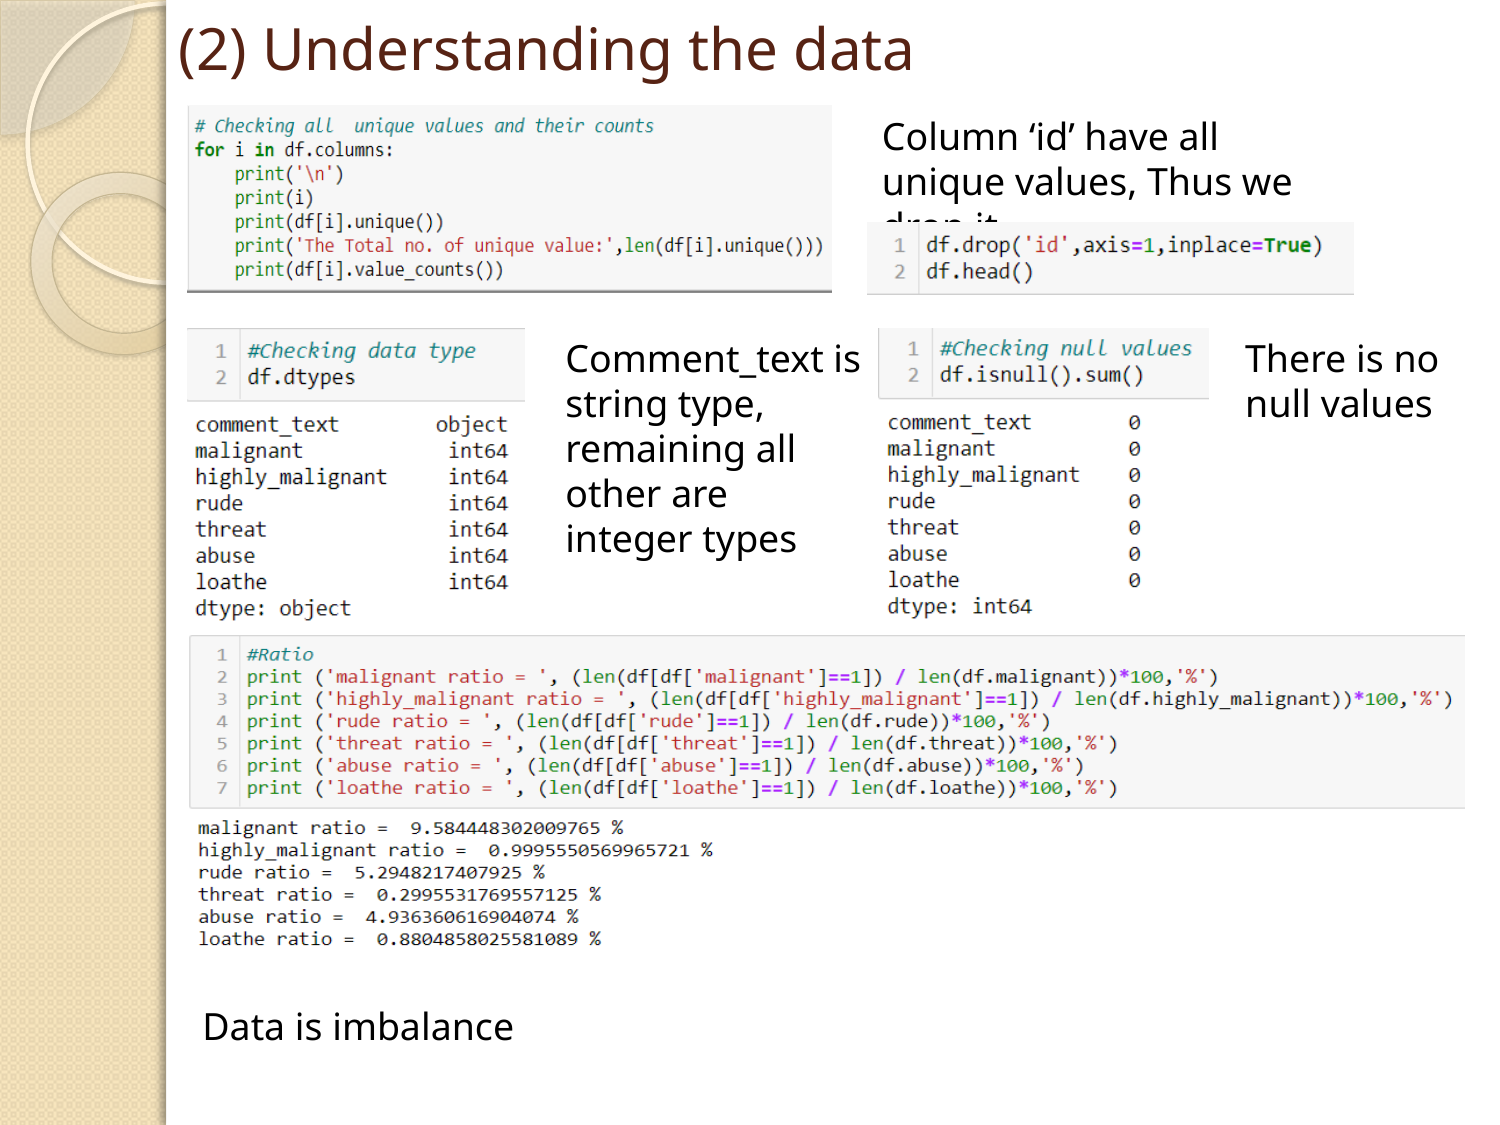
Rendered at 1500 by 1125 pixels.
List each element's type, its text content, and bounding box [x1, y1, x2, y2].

text_box Comment_text is string type, remaining all other are integer types [550, 328, 874, 568]
text_box Data is imbalance [187, 996, 1465, 1056]
text_box Column ‘id’ have all unique values, Thus we drop it. [867, 105, 1360, 226]
picture [187, 327, 1466, 962]
picture [866, 222, 1354, 296]
picture [878, 327, 1210, 626]
title (2) Understanding the data [164, 0, 1394, 94]
text_box There is no null values [1230, 328, 1477, 433]
picture [187, 105, 833, 294]
